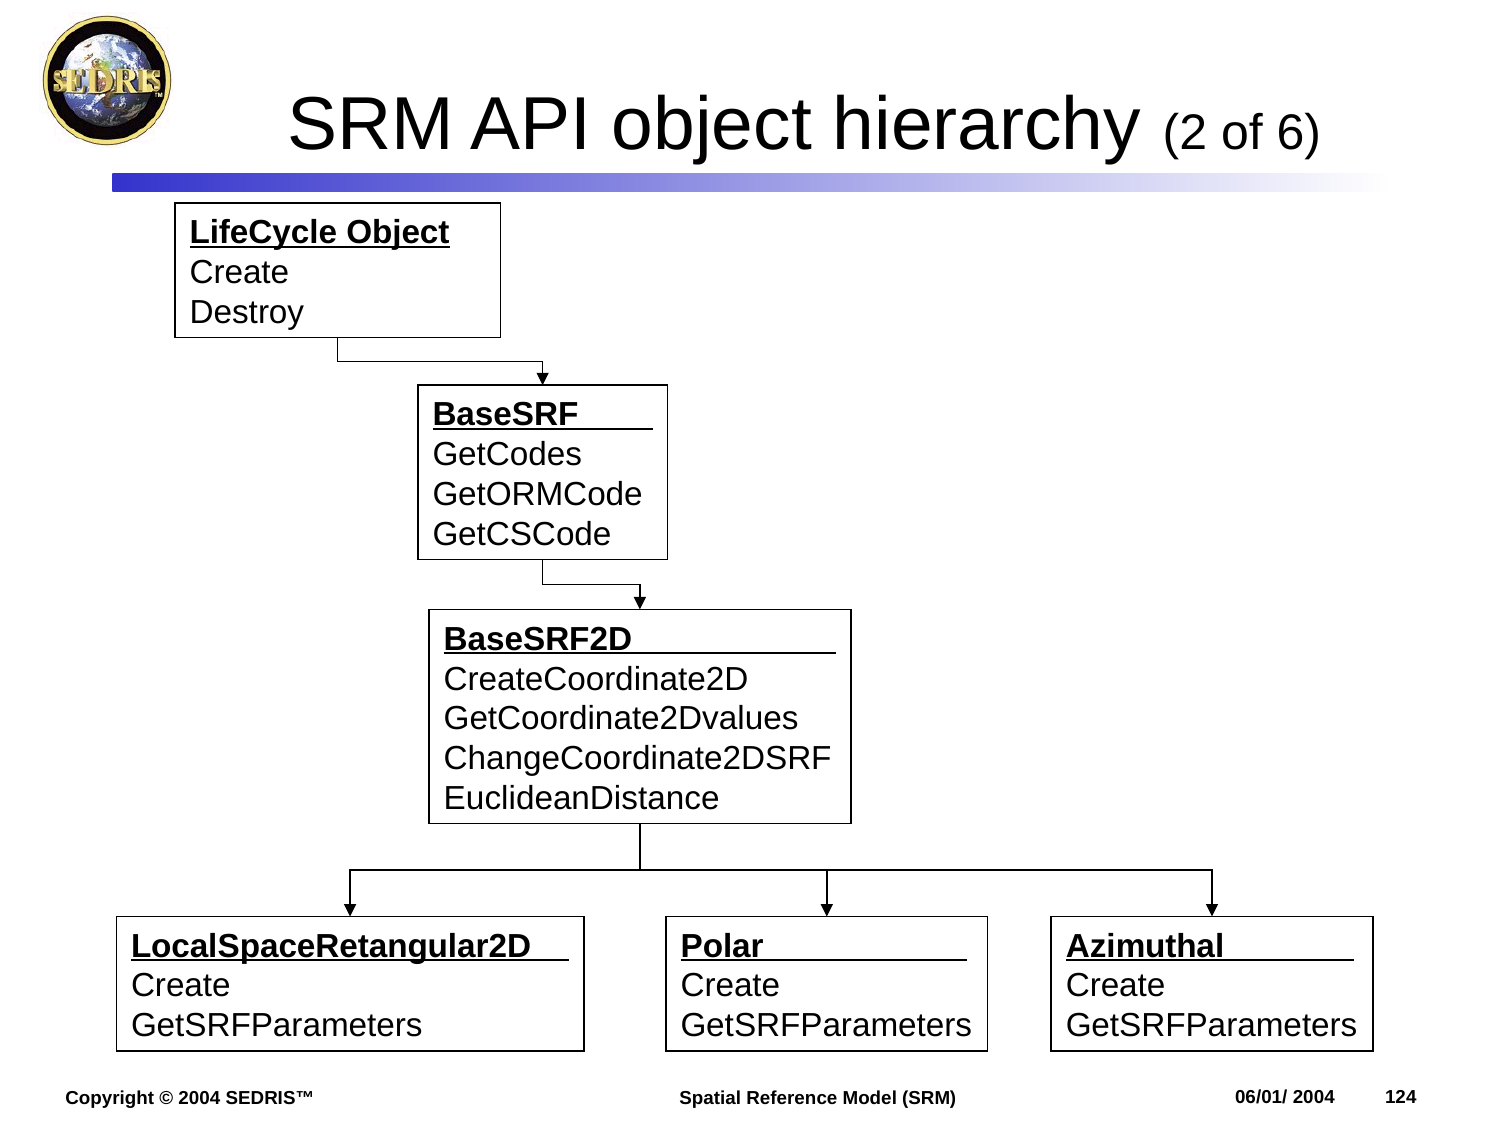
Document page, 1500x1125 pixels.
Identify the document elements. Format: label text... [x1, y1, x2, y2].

text_box Azimuthal Create GetSRFParameters [1051, 916, 1373, 1051]
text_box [700, 790, 766, 978]
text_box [417, 260, 463, 465]
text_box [462, 738, 528, 1029]
text_box Polar Create GetSRFParameters [665, 916, 893, 1051]
text_box BaseSRF GetCodes GetORMCode GetCSCode [417, 385, 668, 560]
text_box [893, 597, 959, 1125]
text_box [567, 537, 615, 635]
text_box LocalSpaceRetangular2D Create GetSRFParameters [116, 916, 584, 1051]
title SRM API object hierarchy (2 of 6) [181, 37, 1428, 202]
text_box LifeCycle Object Create Destroy [174, 203, 501, 338]
picture [39, 12, 174, 148]
text_box BaseSRF2D CreateCoordinate2D GetCoordinate2Dvalues ChangeCoordinate2DSRF EuclideanDistance [429, 609, 851, 824]
text_box Polar Create GetSRFParameters [959, 916, 988, 1051]
